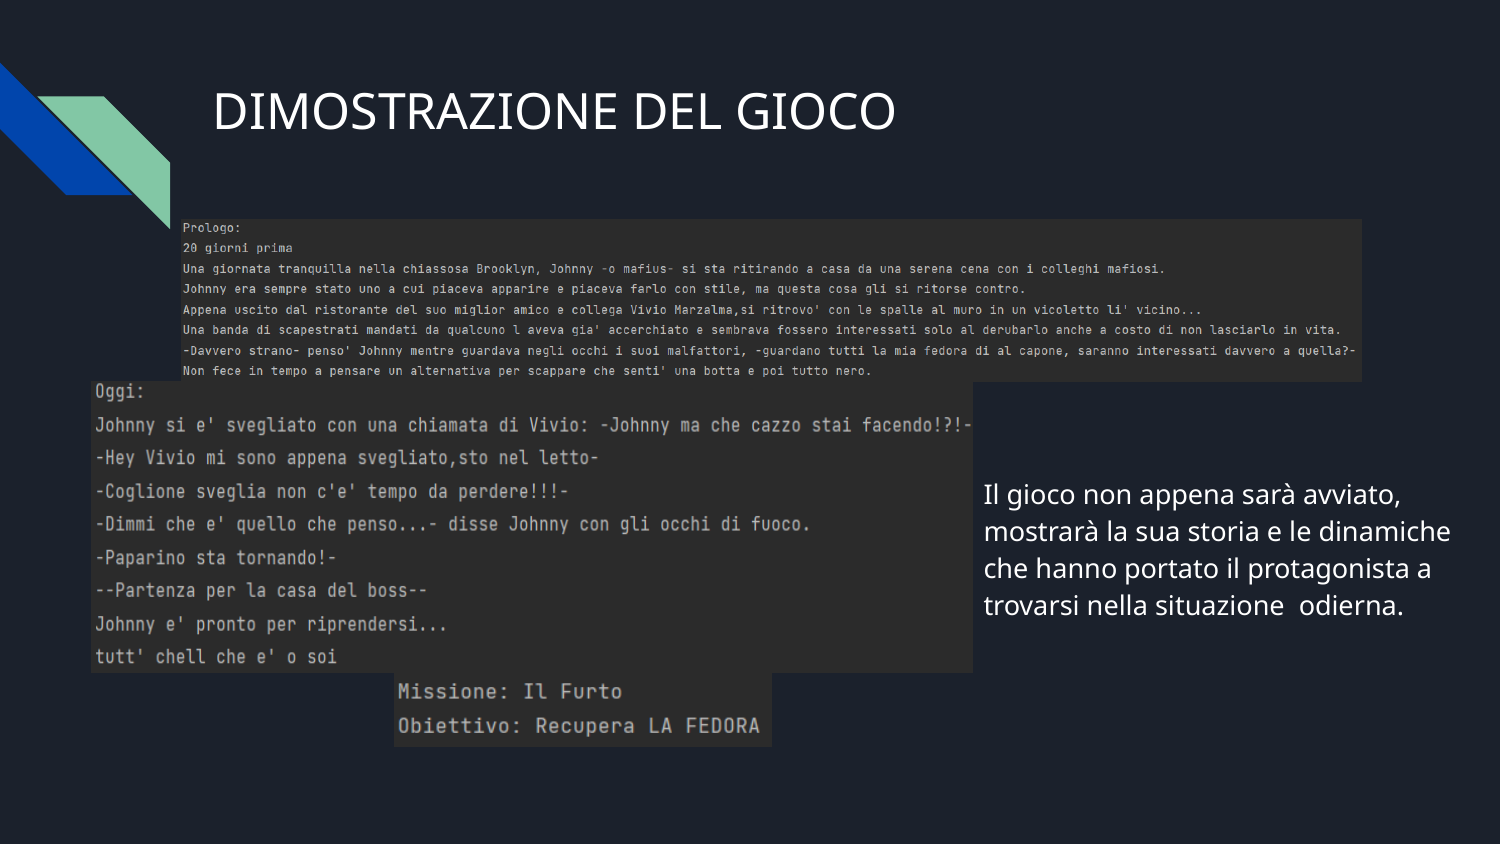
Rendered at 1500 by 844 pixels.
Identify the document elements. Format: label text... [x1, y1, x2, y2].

picture [91, 219, 1362, 747]
list Il gioco non appena sarà avviato, mostrarà la sua storia e le dinamiche che hanno portato il protagonista a trovarsi nella situazione odierna. [983, 457, 1500, 844]
title DIMOSTRAZIONE DEL GIOCO [212, 64, 1368, 215]
